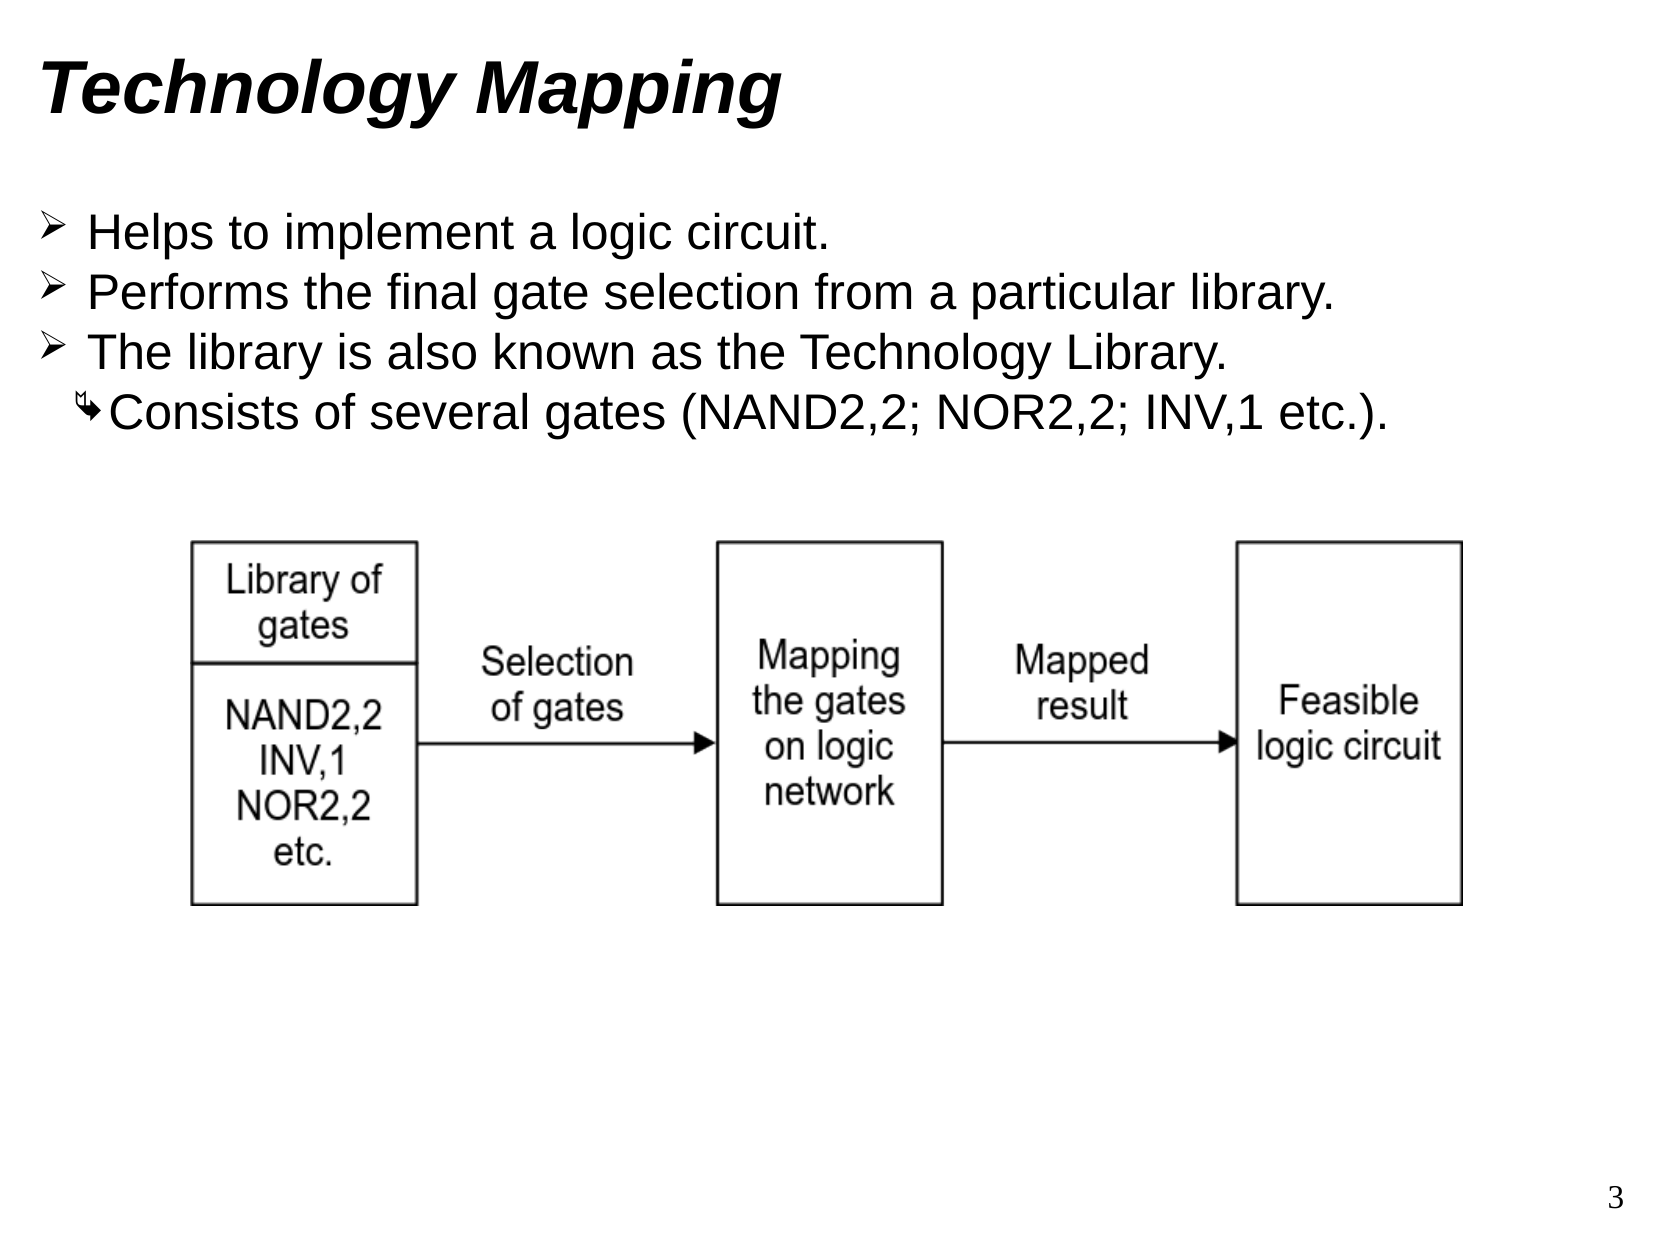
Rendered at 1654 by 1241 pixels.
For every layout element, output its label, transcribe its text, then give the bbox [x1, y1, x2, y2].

subtitle Helps to implement a logic circuit. Performs the final gate selection from a particular library. The library is also known as the Technology Library. Consists of several gates (NAND2,2; NOR2,2; INV,1 etc.). [37, 199, 1613, 1150]
title Technology Mapping [37, 10, 1613, 158]
picture [189, 540, 1463, 906]
text_box 1 [1574, 1149, 1654, 1240]
